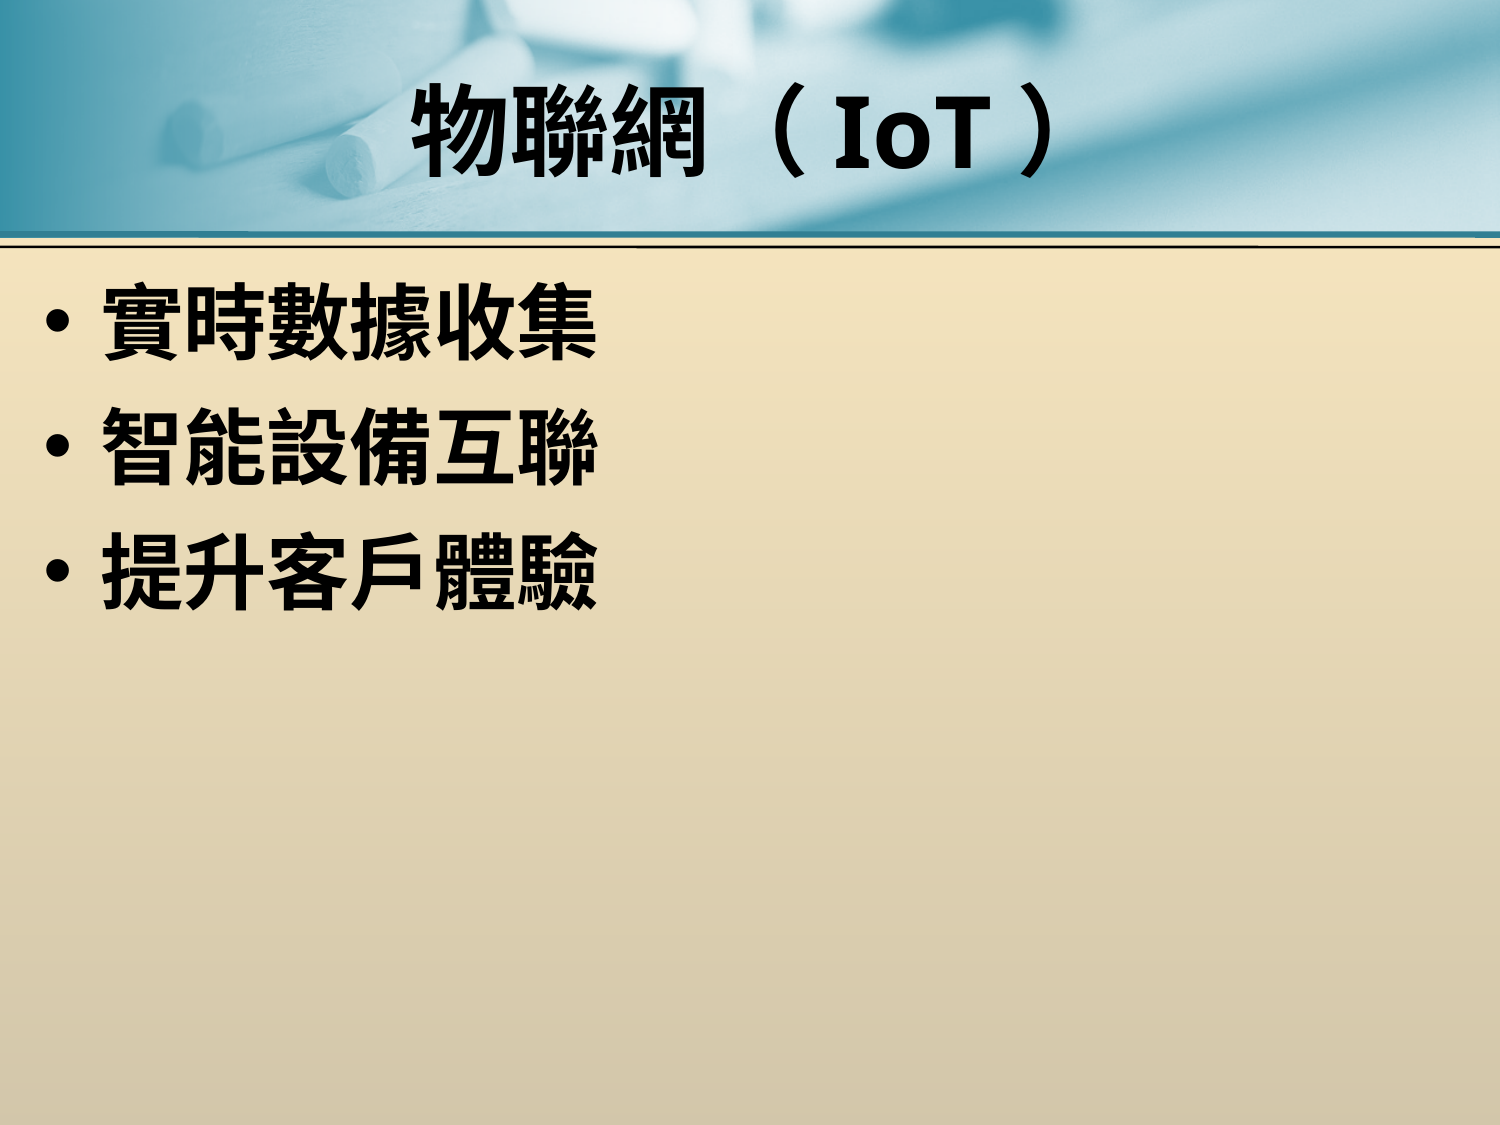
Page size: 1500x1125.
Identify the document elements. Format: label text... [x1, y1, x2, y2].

list 實時數據收集 智能設備互聯 提升客戶體驗 [29, 262, 1481, 1103]
title 物聯網（IoT） [45, 24, 1481, 233]
